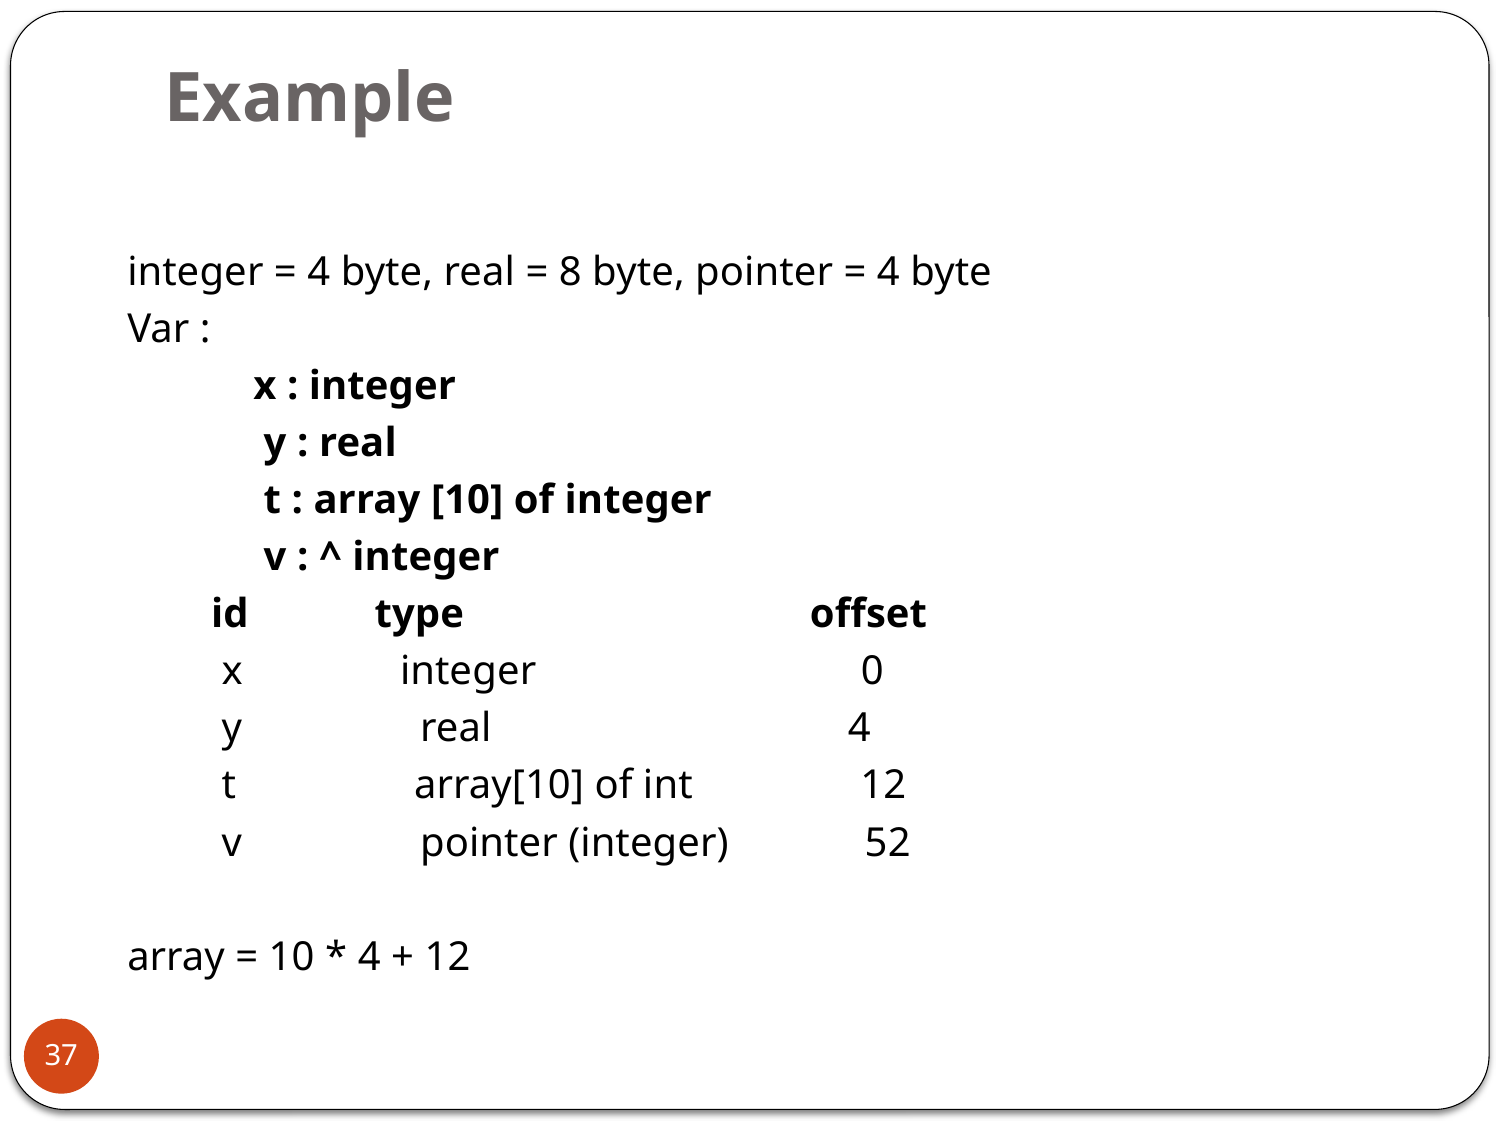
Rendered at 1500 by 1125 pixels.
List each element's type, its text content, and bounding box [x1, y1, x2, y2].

slide_number 37 [23, 1018, 99, 1094]
list integer = 4 byte, real = 8 byte, pointer = 4 byte Var : x : integer y : real t : array [10] of integer v : ^ integer id type offset x integer 0 y real 4 t array[10] of int 12 v pointer (integer) 52 array = 10 * 4 + 12 [112, 237, 1425, 988]
title Example [150, 45, 1425, 233]
